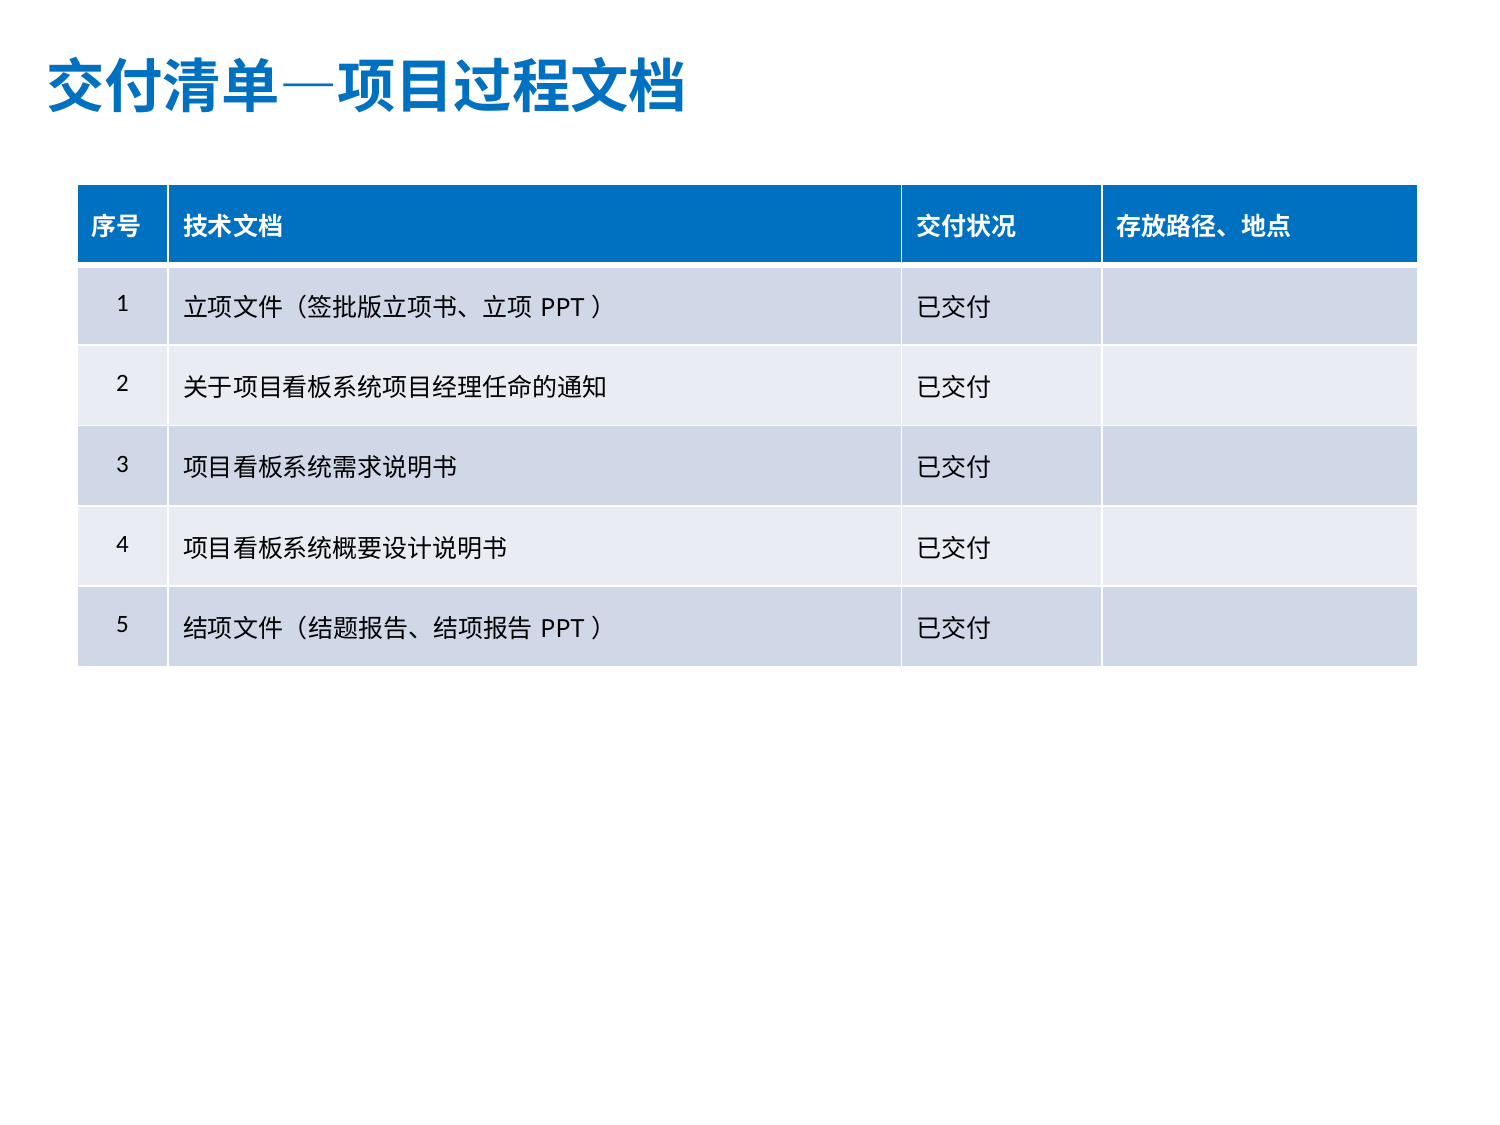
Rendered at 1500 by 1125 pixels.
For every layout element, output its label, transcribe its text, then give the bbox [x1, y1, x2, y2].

table_cell 结项文件（结题报告、结项报告PPT） [169, 587, 901, 666]
table_header 交付状况 [902, 185, 1101, 262]
table_cell 已交付 [902, 426, 1101, 505]
table_header 技术文档 [169, 185, 901, 262]
table_cell 已交付 [902, 346, 1101, 425]
table_cell 5 [78, 587, 167, 666]
table_cell 关于项目看板系统项目经理任命的通知 [169, 346, 901, 425]
table_cell 已交付 [902, 507, 1101, 585]
table_cell [1103, 426, 1417, 505]
table_cell [1103, 268, 1417, 344]
table_cell 项目看板系统需求说明书 [169, 426, 901, 505]
table_header 存放路径、地点 [1103, 185, 1417, 262]
table_cell [1103, 587, 1417, 666]
table_cell 项目看板系统概要设计说明书 [169, 507, 901, 585]
table_header 序号 [78, 185, 167, 262]
table_cell [1103, 346, 1417, 425]
table_cell 1 [78, 268, 167, 344]
title 交付清单—项目过程文档 [0, 28, 1156, 134]
table_cell 3 [78, 426, 167, 505]
table_cell [1103, 507, 1417, 585]
table_cell 已交付 [902, 268, 1101, 344]
table_cell 2 [78, 346, 167, 425]
table_cell 4 [78, 507, 167, 585]
table_cell 已交付 [902, 587, 1101, 666]
table_cell 立项文件（签批版立项书、立项PPT） [169, 268, 901, 344]
